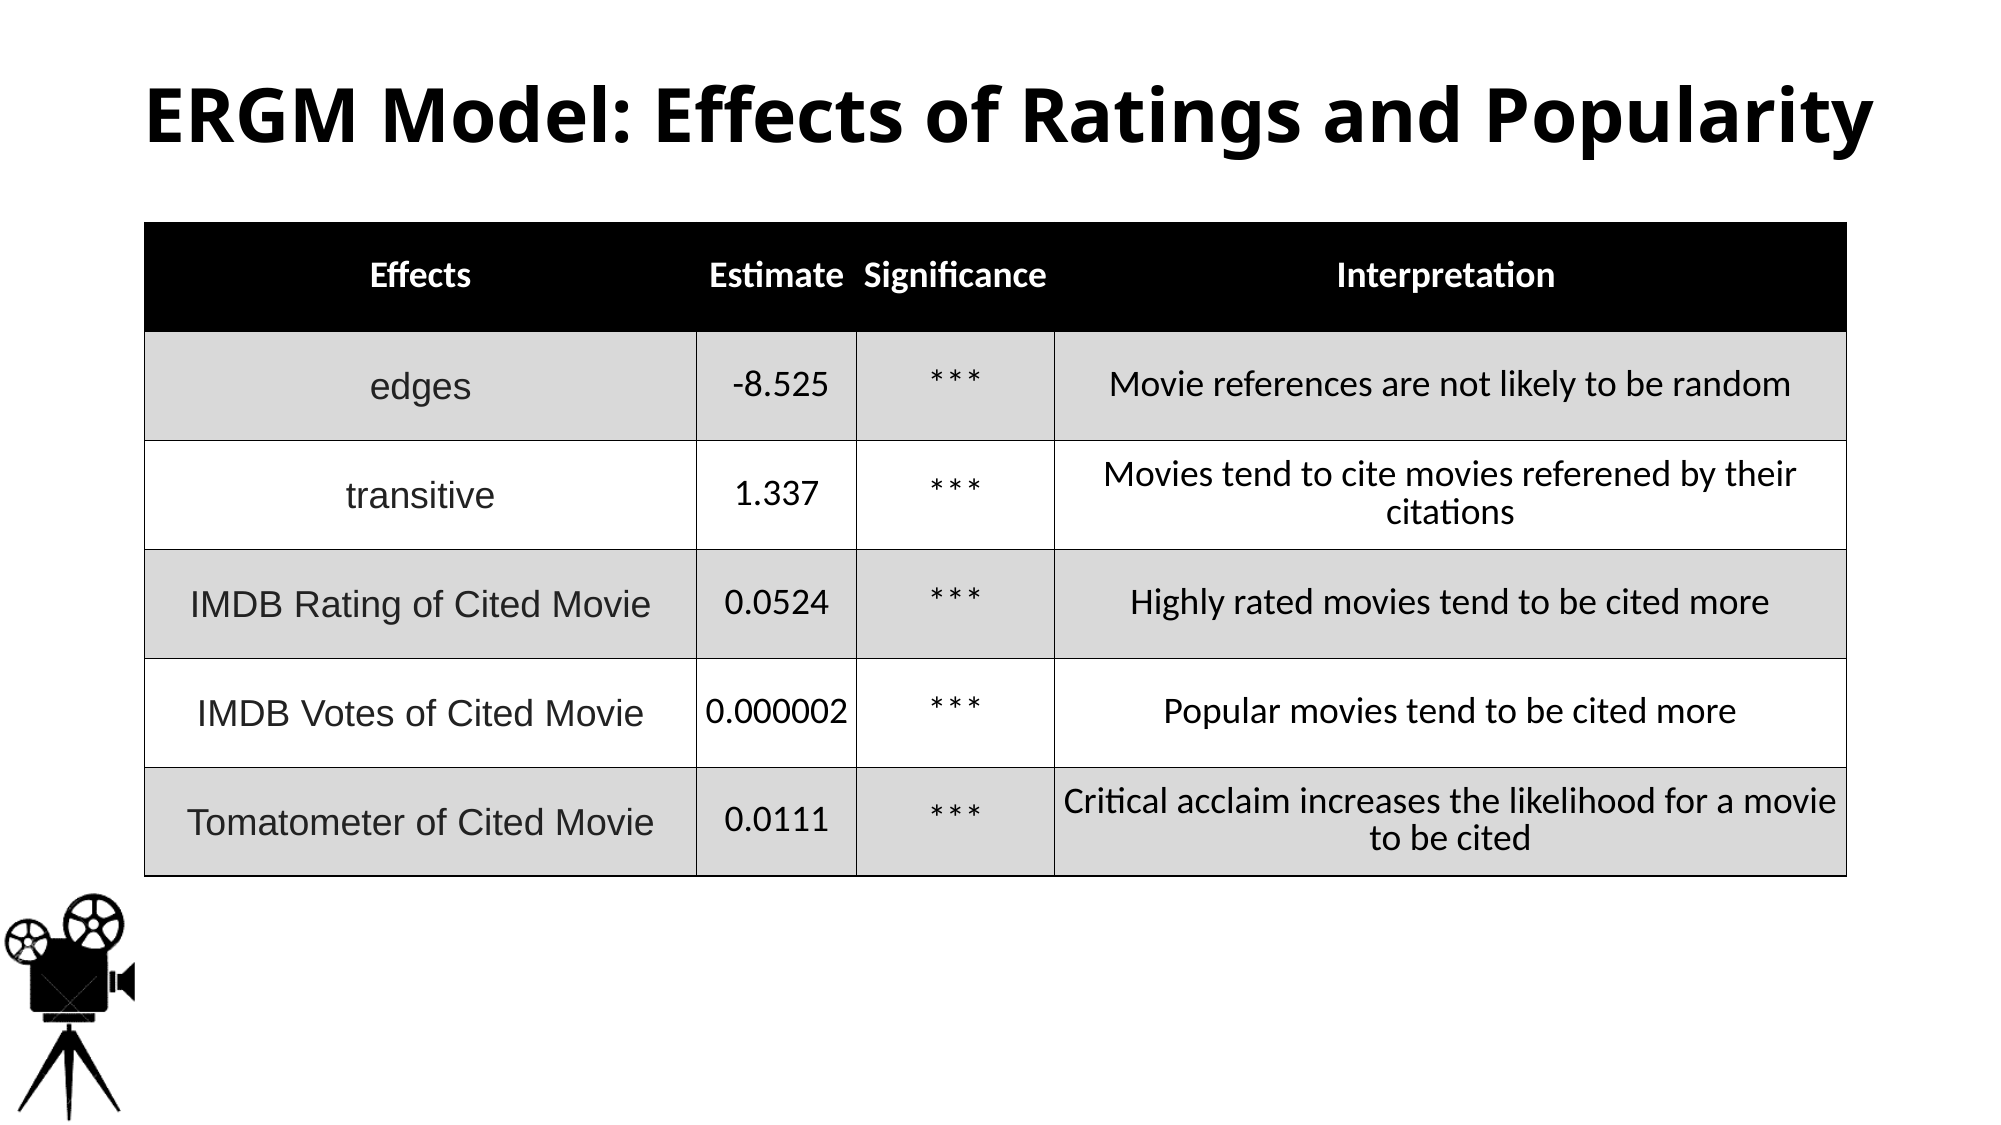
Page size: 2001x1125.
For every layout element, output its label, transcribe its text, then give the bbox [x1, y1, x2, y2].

table_cell *** [857, 441, 1054, 549]
table_cell IMDB Rating of Cited Movie [145, 550, 696, 658]
table_header Significance [857, 224, 1054, 331]
table_cell Critical acclaim increases the likelihood for a movie to be cited [1055, 768, 1846, 875]
table_cell Highly rated movies tend to be cited more [1055, 550, 1846, 658]
table_cell 0.0111 [697, 768, 856, 875]
table_cell transitive [145, 441, 696, 549]
table_cell Popular movies tend to be cited more [1055, 659, 1846, 767]
table_cell -8.525 [697, 332, 856, 440]
table_cell 0.0524 [697, 550, 856, 658]
table_cell *** [857, 332, 1054, 440]
table_cell *** [857, 550, 1054, 658]
table_header Interpretation [1055, 224, 1846, 331]
table_cell Tomatometer of Cited Movie [145, 768, 696, 875]
table_cell *** [857, 768, 1054, 875]
table_cell Movie references are not likely to be random [1055, 332, 1846, 440]
table_cell edges [145, 332, 696, 440]
table_cell 0.000002 [697, 659, 856, 767]
table_header Estimate [697, 224, 856, 331]
table_cell *** [857, 659, 1054, 767]
text_box ERGM Model: Effects of Ratings and Popularity [129, 59, 1891, 165]
table_cell 1.337 [697, 441, 856, 549]
table_cell IMDB Votes of Cited Movie [145, 659, 696, 767]
table_header Effects [145, 224, 696, 331]
table_cell Movies tend to cite movies referened by their citations [1055, 441, 1846, 549]
picture [0, 891, 136, 1125]
